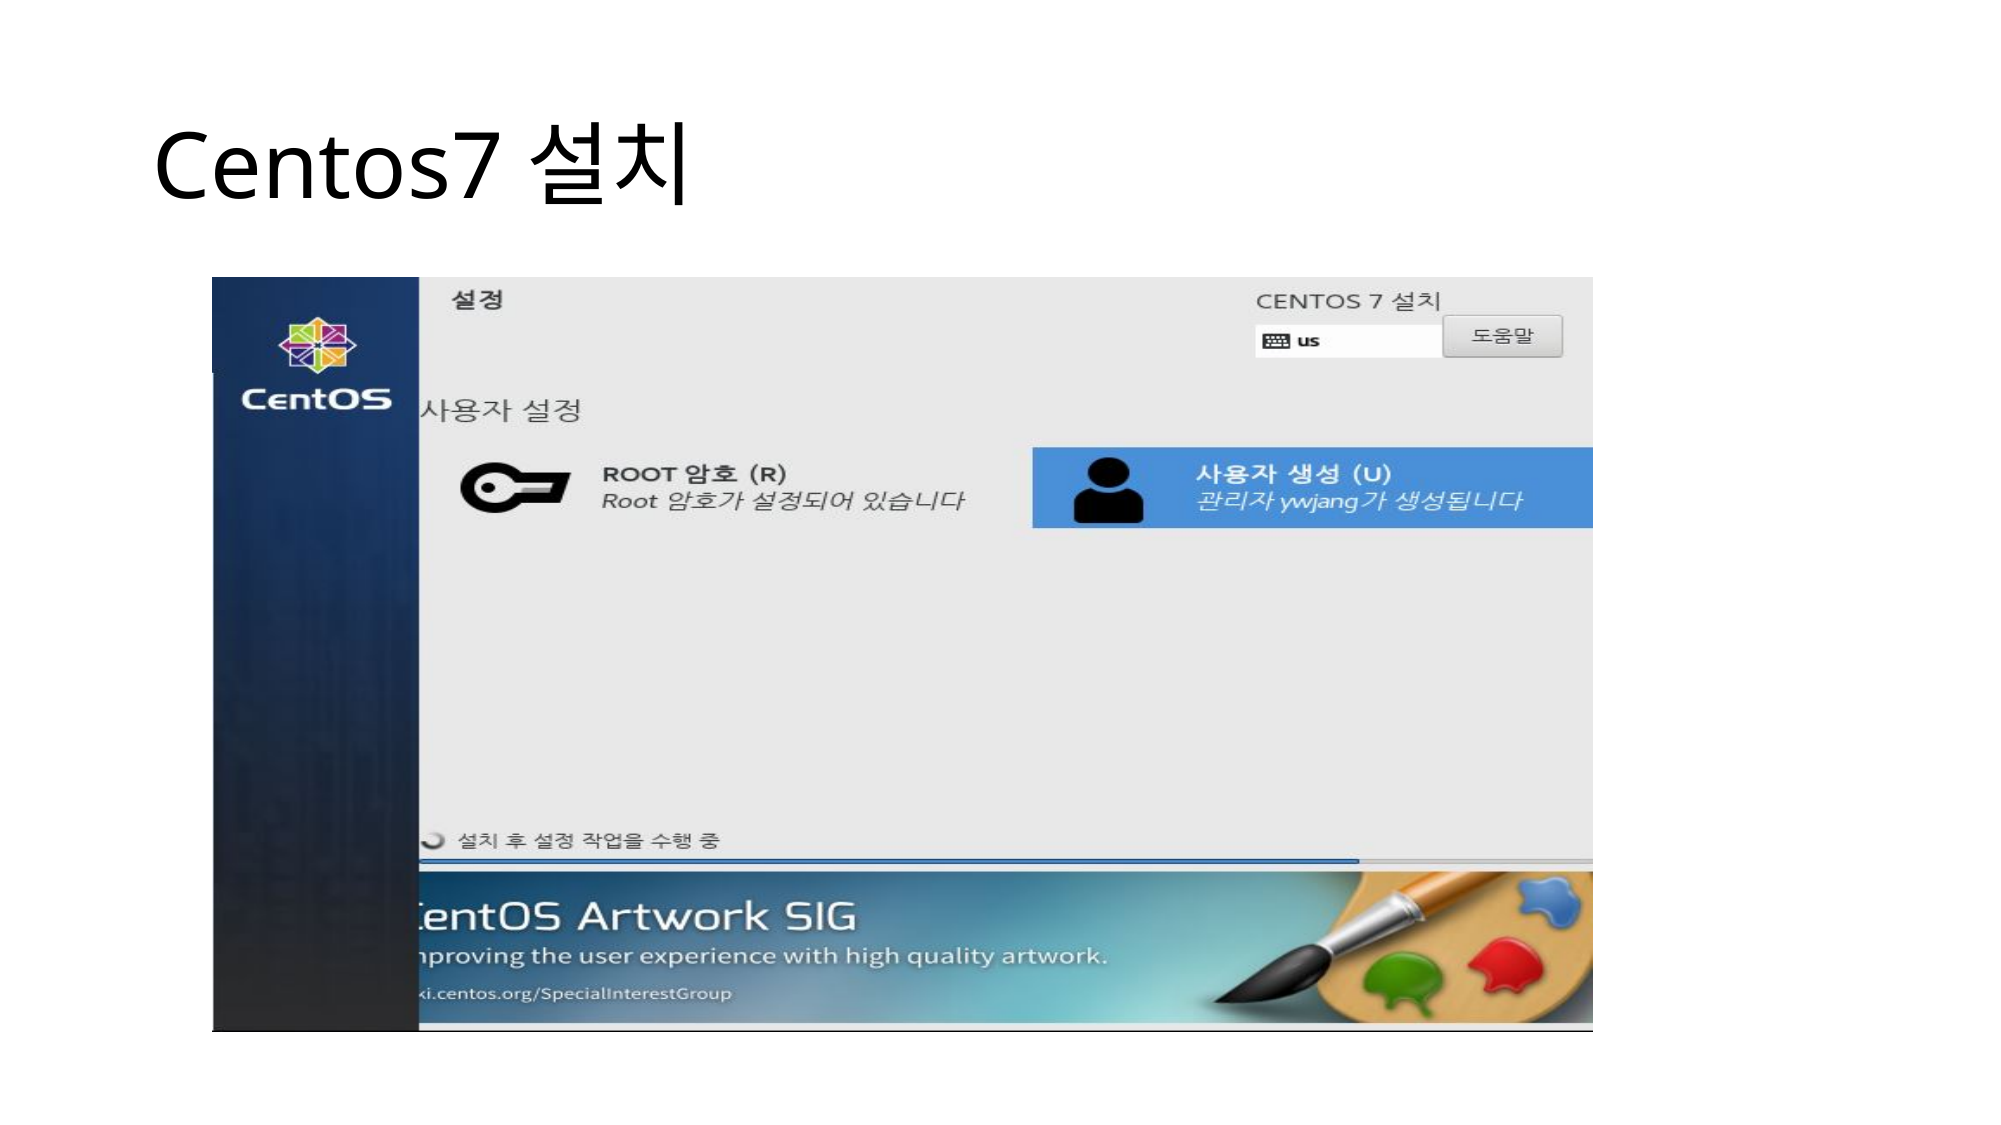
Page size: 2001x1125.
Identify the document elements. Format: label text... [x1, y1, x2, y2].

title Centos7설치 [137, 59, 1863, 278]
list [211, 276, 1593, 1032]
